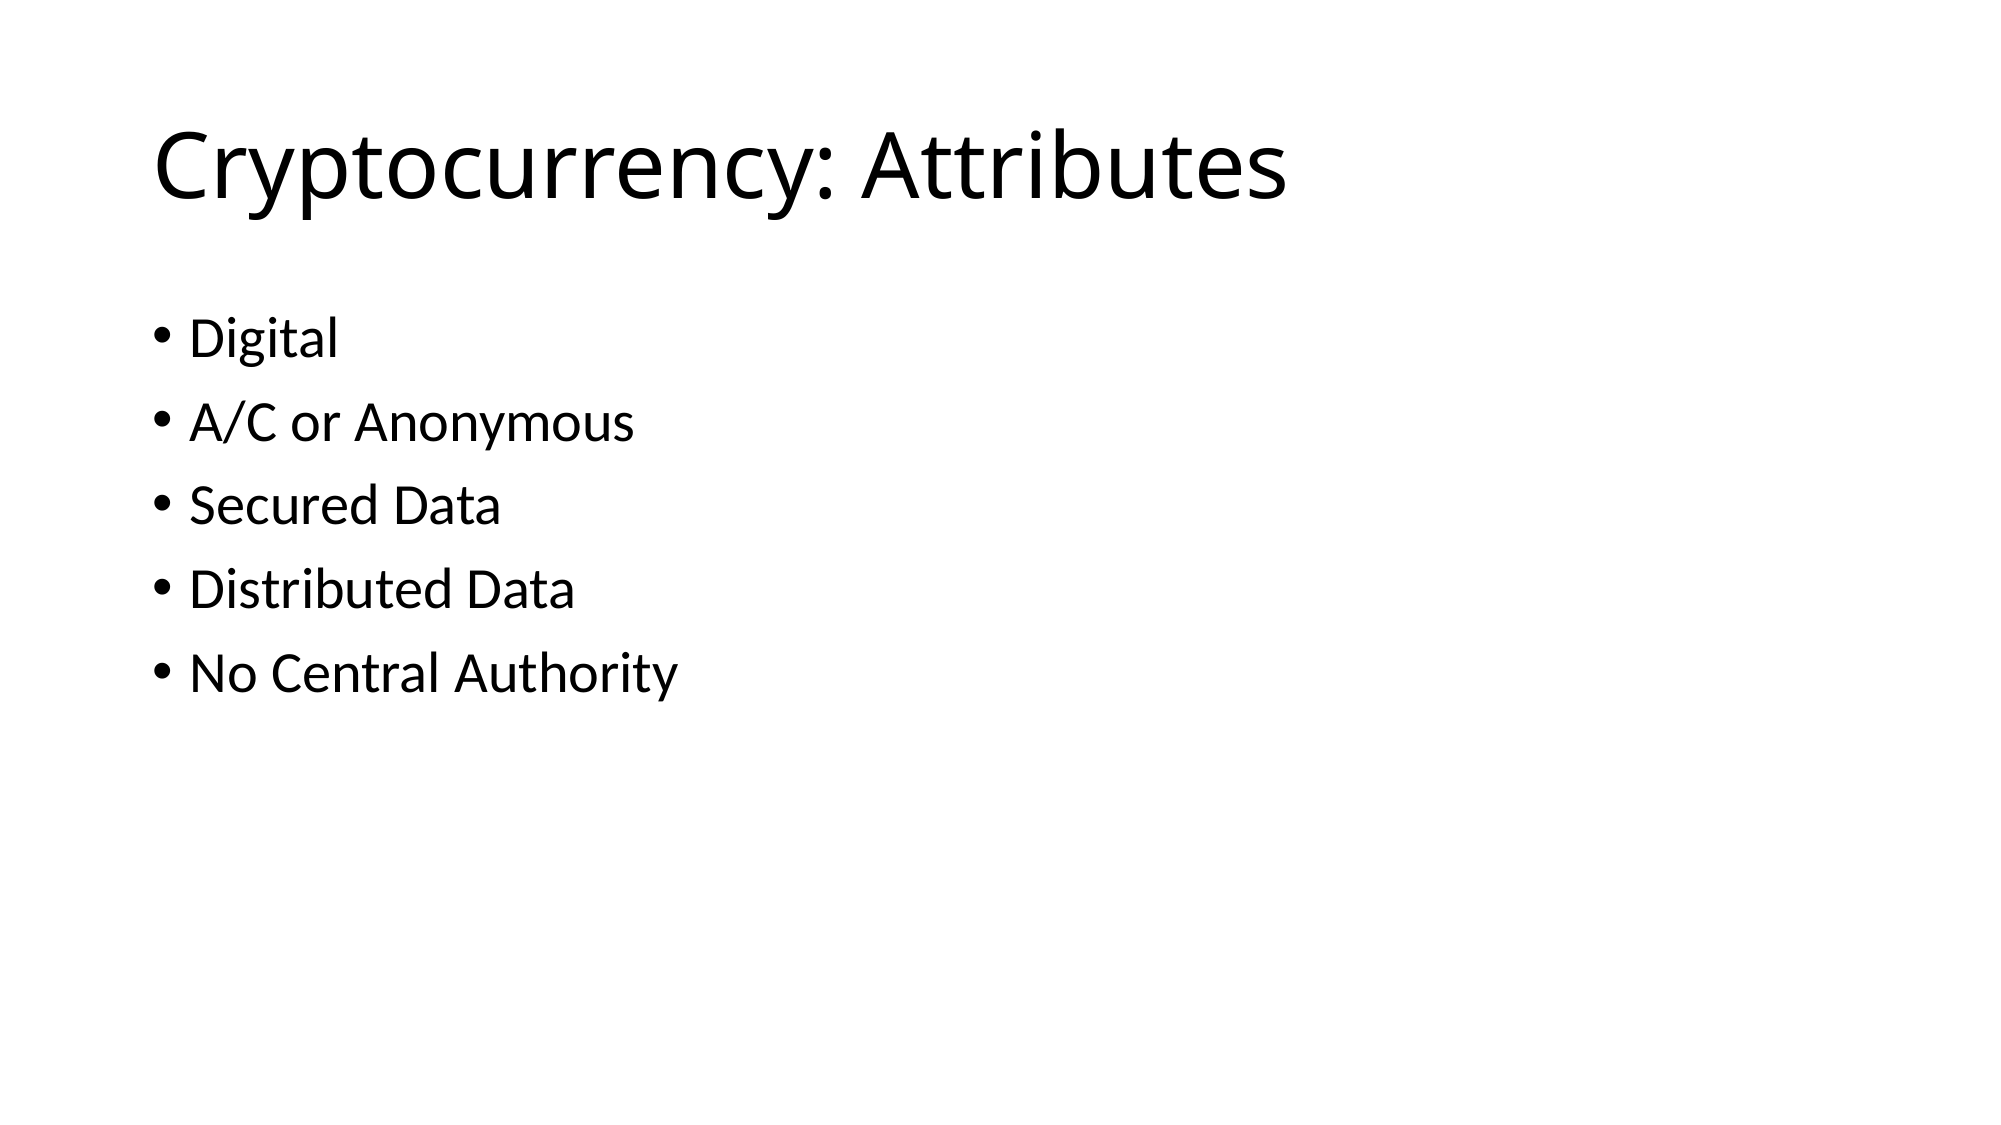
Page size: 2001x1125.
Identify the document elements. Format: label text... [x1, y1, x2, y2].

title Cryptocurrency: Attributes [137, 59, 1863, 278]
list Digital A/C or Anonymous Secured Data Distributed Data No Central Authority [137, 299, 1863, 1014]
